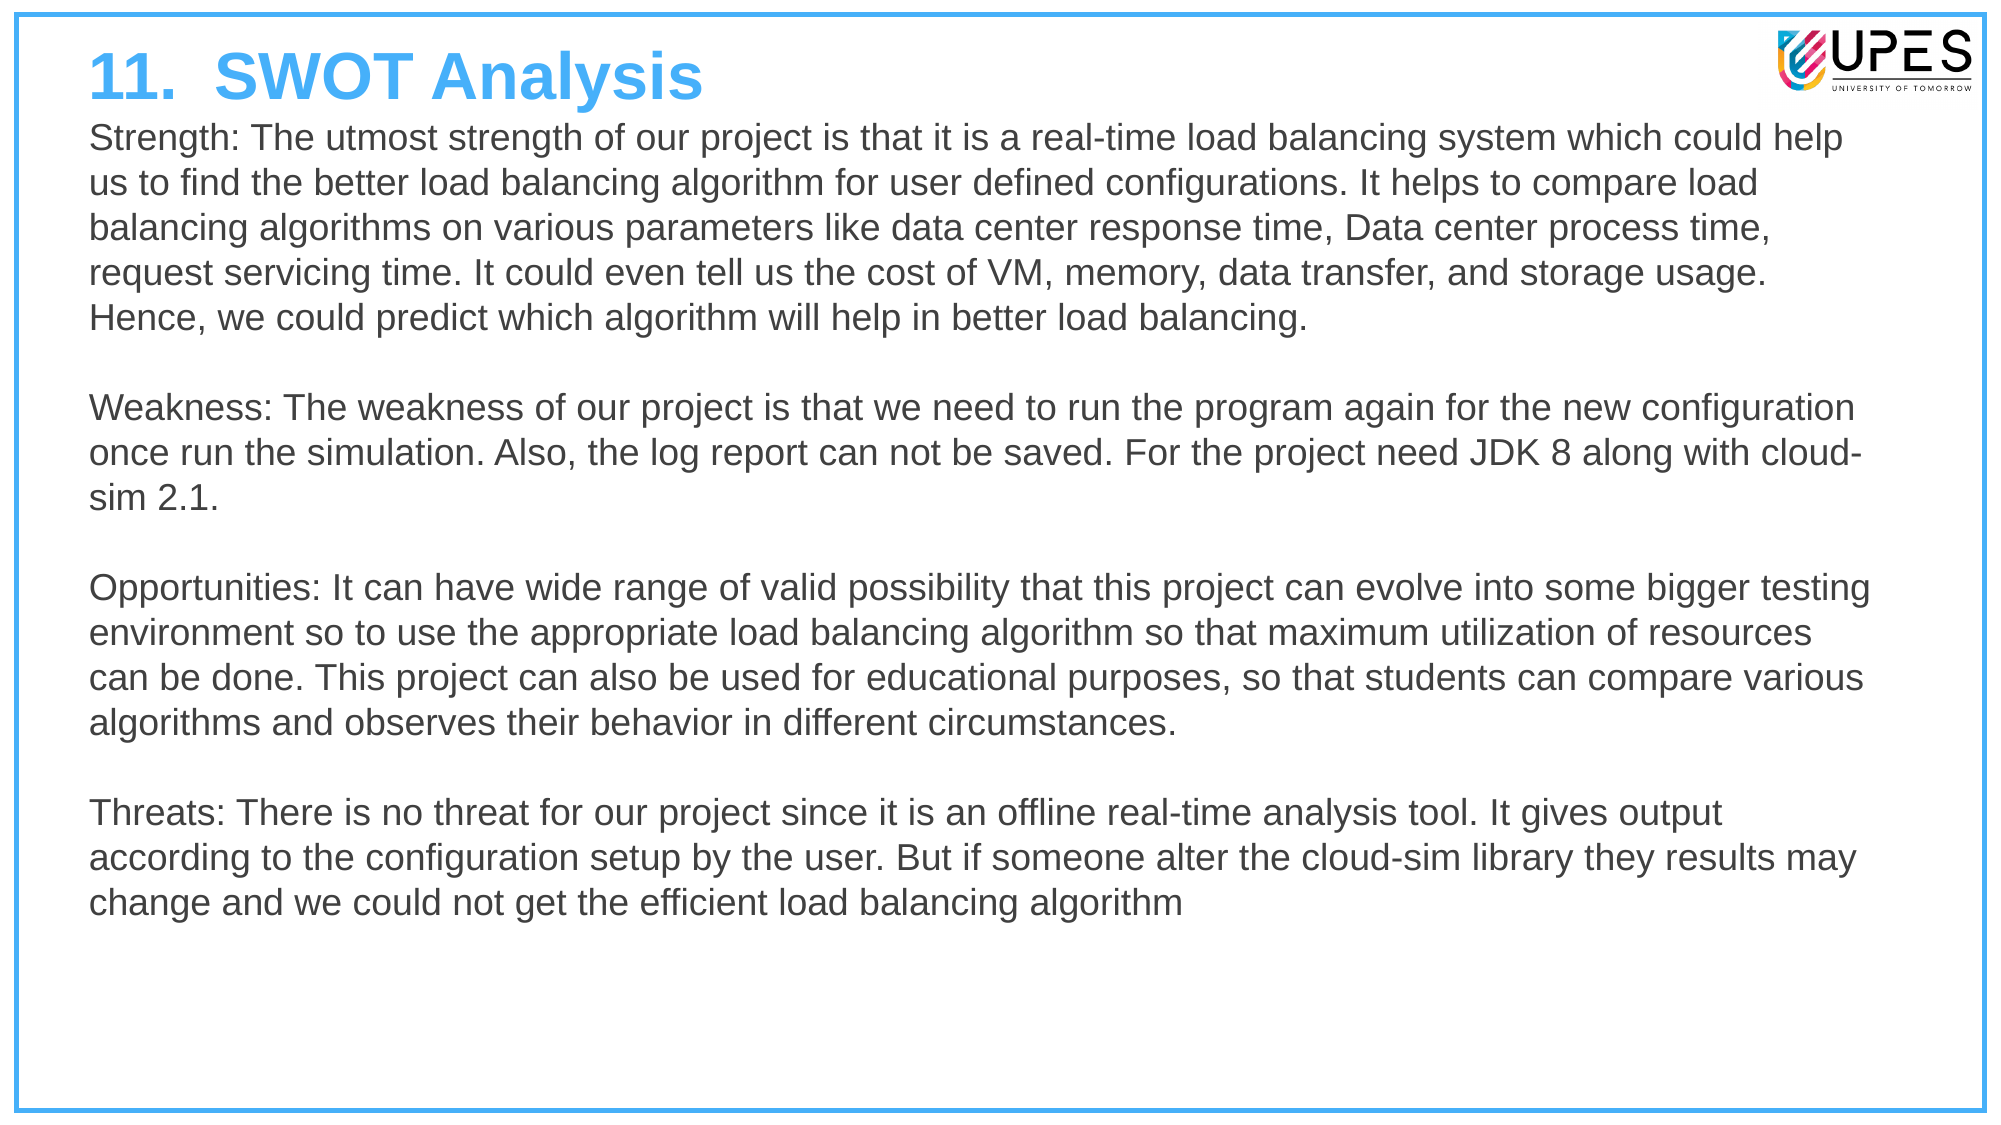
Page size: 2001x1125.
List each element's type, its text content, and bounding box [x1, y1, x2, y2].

text_box 11. SWOT Analysis Strength: The utmost strength of our project is that it is a real-time load balancing system which could help us to find the better load balancing algorithm for user defined configurations. It helps to compare load balancing algorithms on various parameters like data center response time, Data center process time, request servicing time. It could even tell us the cost of VM, memory, data transfer, and storage usage. Hence, we could predict which algorithm will help in better load balancing. Weakness: The weakness of our project is that we need to run the program again for the new configuration once run the simulation. Also, the log report can not be saved. For the project need JDK 8 along with cloud-sim 2.1. Opportunities: It can have wide range of valid possibility that this project can evolve into some bigger testing environment so to use the appropriate load balancing algorithm so that maximum utilization of resources can be done. This project can also be used for educational purposes, so that students can compare various algorithms and observes their behavior in different circumstances. Threats: There is no threat for our project since it is an offline real-time analysis tool. It gives output according to the configuration setup by the user. But if someone alter the cloud-sim library they results may change and we could not get the efficient load balancing algorithm [74, 25, 1888, 1125]
picture [1758, 20, 1978, 110]
